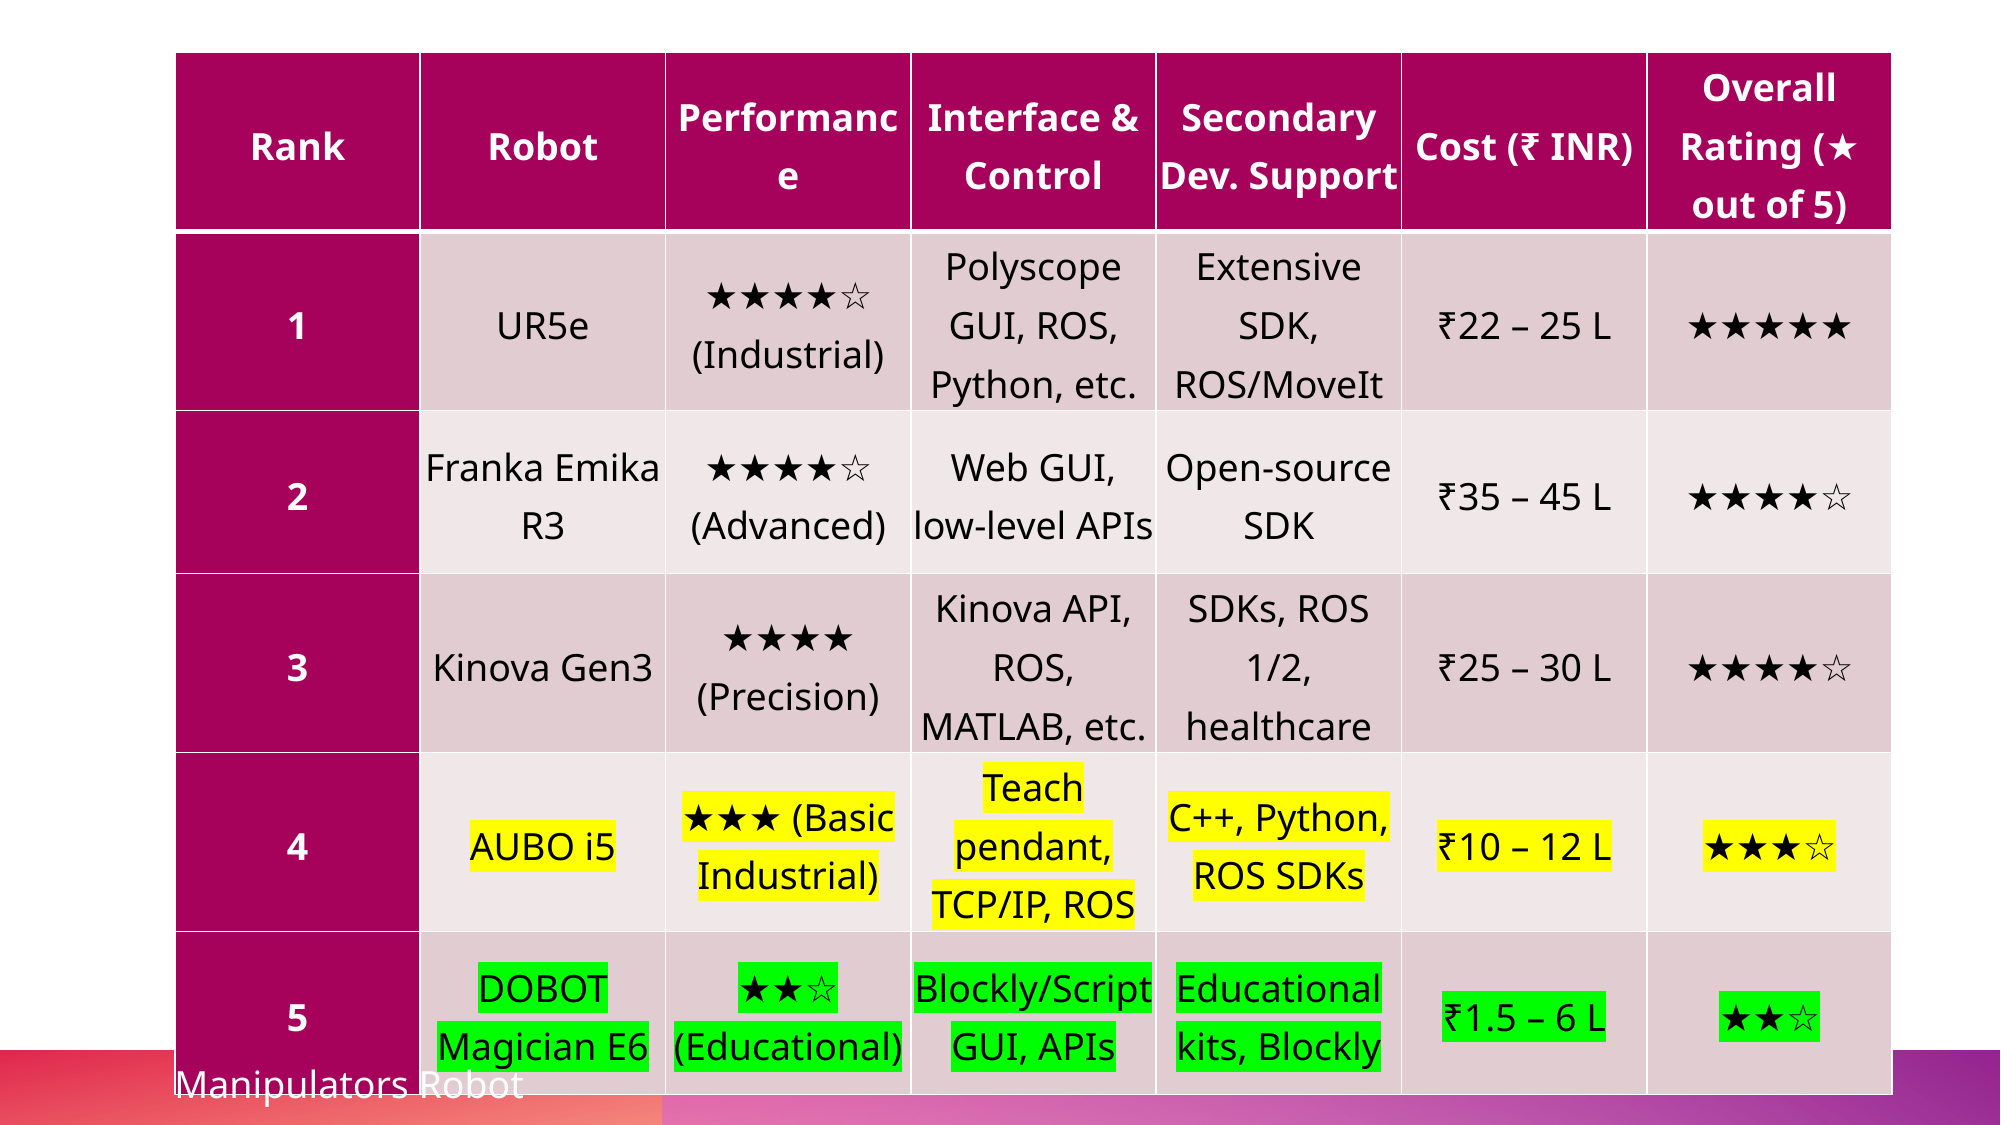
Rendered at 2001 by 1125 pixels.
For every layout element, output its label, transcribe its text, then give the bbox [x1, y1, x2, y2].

table_cell Extensive SDK, ROS/MoveIt [1157, 234, 1401, 410]
table_cell ★★★☆ [1648, 753, 1891, 931]
table_cell Polyscope GUI, ROS, Python, etc. [912, 234, 1155, 410]
table_cell Franka Emika R3 [421, 411, 665, 573]
table_cell C++, Python, ROS SDKs [1157, 753, 1401, 931]
table_cell ★★★★☆ [1648, 411, 1891, 573]
table_cell Open-source SDK [1157, 411, 1401, 573]
table_header Performance [666, 53, 910, 229]
table_cell ₹25 – 30 L [1402, 574, 1646, 752]
table_cell Teach pendant, TCP/IP, ROS [912, 753, 1155, 931]
table_cell ★★★★☆ [1648, 574, 1891, 752]
table_cell Kinova API, ROS, MATLAB, etc. [912, 574, 1155, 752]
table_cell ₹10 – 12 L [1402, 753, 1646, 931]
table_header Cost (₹ INR) [1402, 53, 1646, 229]
table_cell ₹35 – 45 L [1402, 411, 1646, 573]
table_cell ★★★★☆ (Industrial) [666, 234, 910, 410]
table_header Secondary Dev. Support [1157, 53, 1401, 229]
table_cell 3 [176, 574, 419, 752]
table_cell 5 [176, 932, 419, 1053]
table_cell 2 [176, 411, 419, 573]
table_cell ₹22 – 25 L [1402, 234, 1646, 410]
table_header Interface & Control [912, 53, 1155, 229]
table_cell ₹1.5 – 6 L [1402, 932, 1646, 1094]
table_cell Educational kits, Blockly [1157, 932, 1401, 1094]
table_cell ★★☆ (Educational) [666, 932, 910, 1053]
table_cell UR5e [421, 234, 665, 410]
table_cell Blockly/Script GUI, APIs [912, 932, 1155, 1053]
table_header Overall Rating (★ out of 5) [1648, 53, 1891, 229]
text_box Manipulators Robot [159, 1053, 1160, 1114]
table_cell Web GUI, low-level APIs [912, 411, 1155, 573]
table_cell ★★☆ [1648, 932, 1891, 1094]
table_header Rank [176, 53, 419, 229]
table_cell ★★★★★ [1648, 234, 1891, 410]
table_header Robot [421, 53, 665, 229]
table_cell ★★★ (Basic Industrial) [666, 753, 910, 931]
table_cell AUBO i5 [421, 753, 665, 931]
table_cell DOBOT Magician E6 [421, 932, 665, 1053]
table_cell ★★★★☆ (Advanced) [666, 411, 910, 573]
table_cell 4 [176, 753, 419, 931]
table_cell 1 [176, 234, 419, 410]
table_cell ★★★★ (Precision) [666, 574, 910, 752]
table_cell Kinova Gen3 [421, 574, 665, 752]
table_cell SDKs, ROS 1/2, healthcare [1157, 574, 1401, 752]
